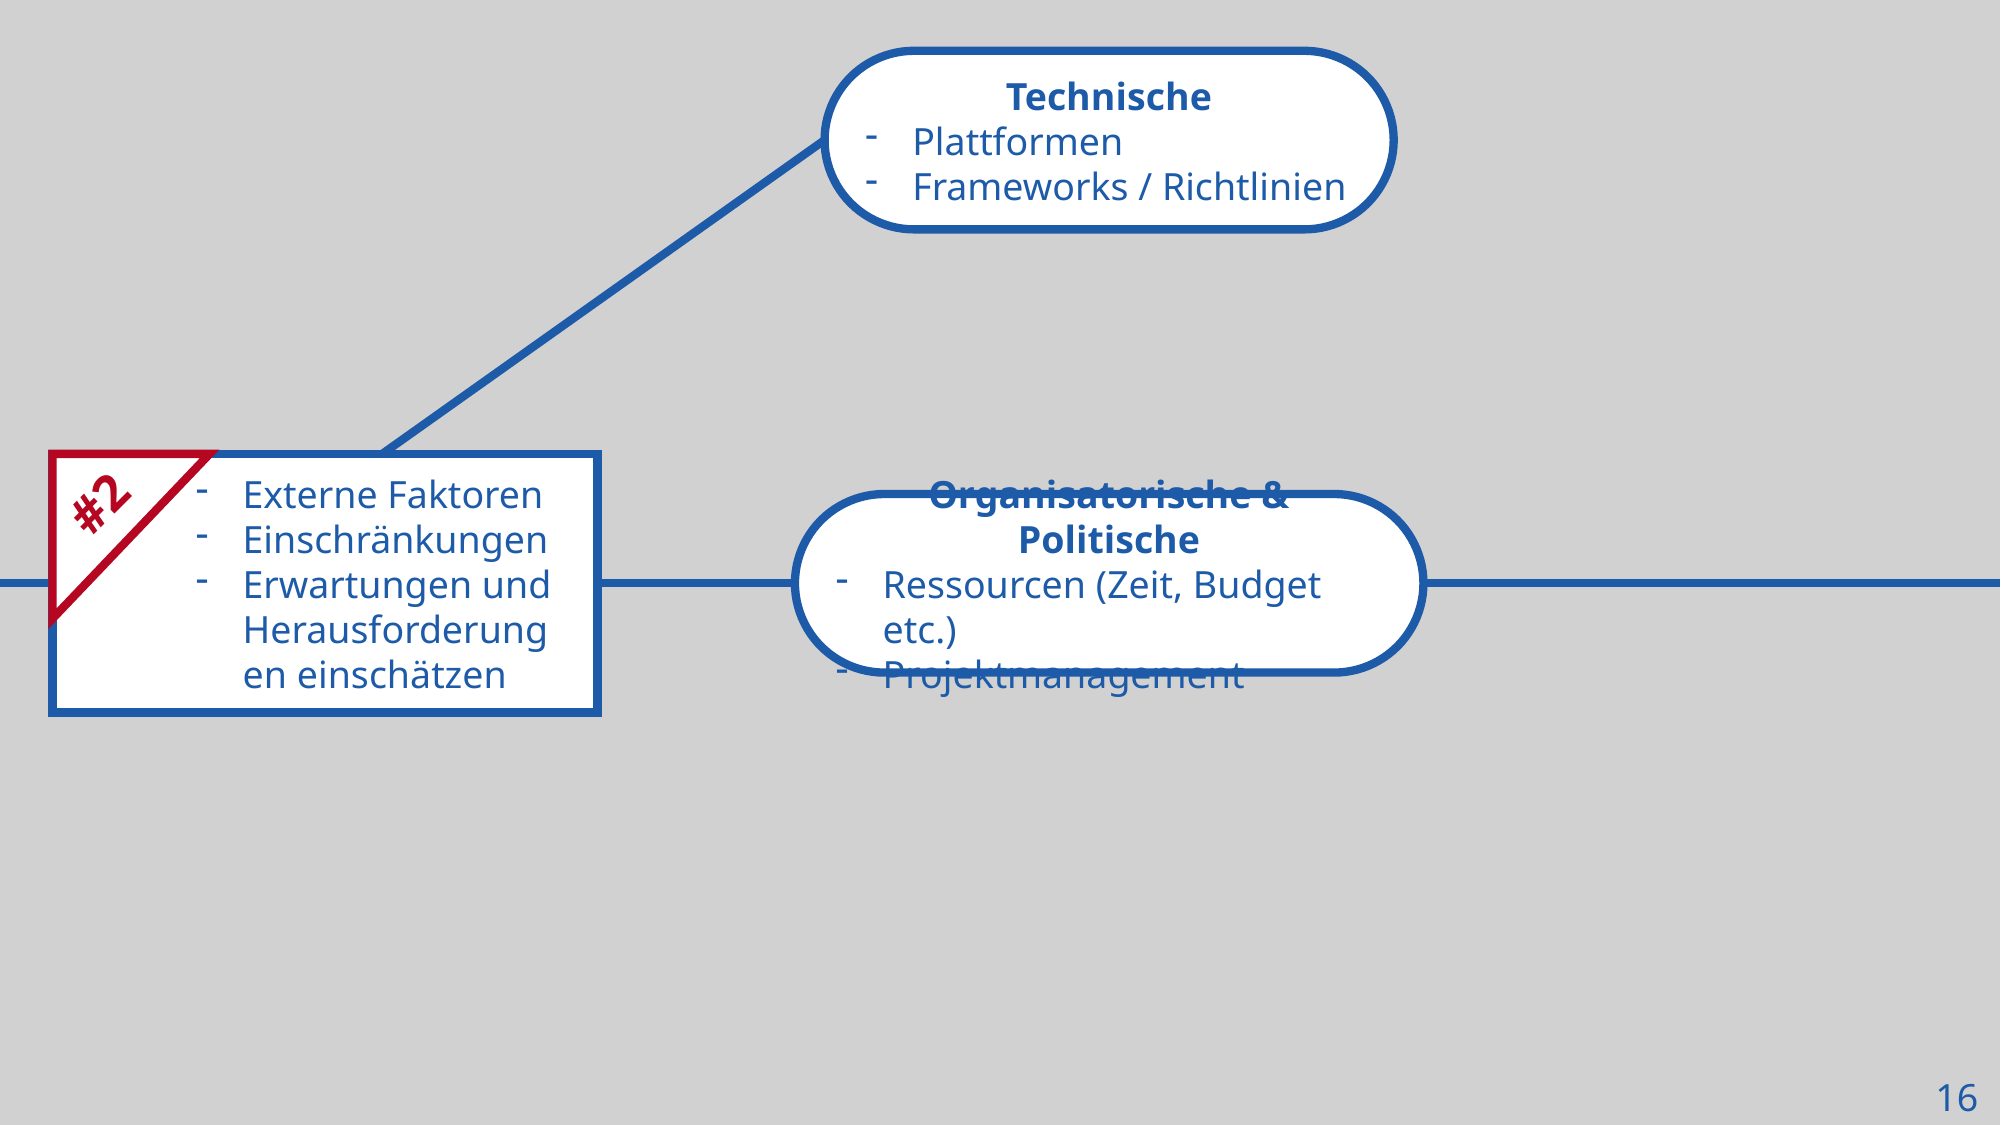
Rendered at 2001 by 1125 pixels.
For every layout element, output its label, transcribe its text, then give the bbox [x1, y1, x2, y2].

text_box Organisatorische & Politische Ressourcen (Zeit, Budget etc.) Projektmanagement [793, 584, 1426, 675]
text_box 16 [1918, 1066, 1996, 1125]
text_box Organisatorische & Politische Ressourcen (Zeit, Budget etc.) Projektmanagement [793, 492, 1425, 582]
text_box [329, 50, 1395, 492]
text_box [0, 453, 598, 713]
